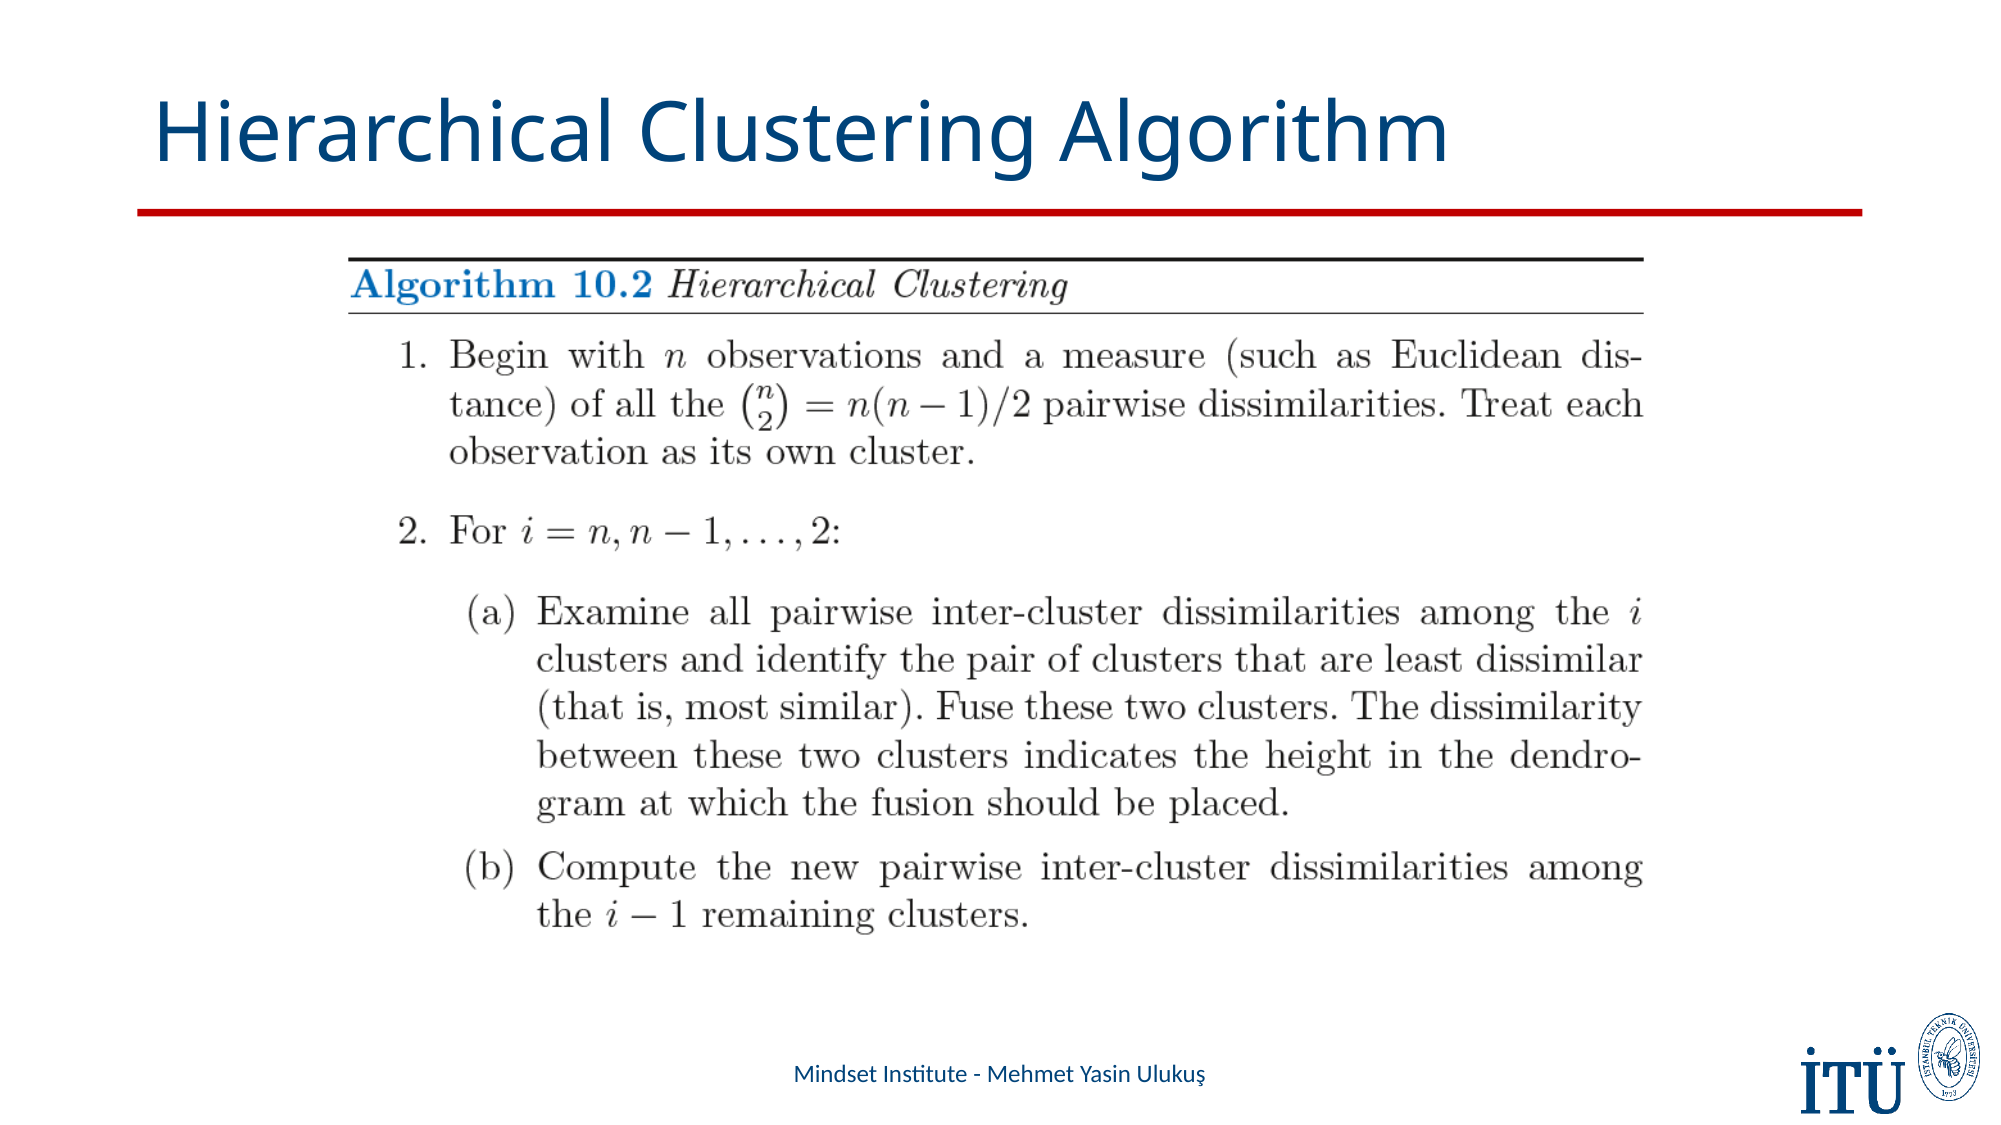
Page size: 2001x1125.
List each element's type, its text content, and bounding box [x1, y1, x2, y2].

title Hierarchical Clustering Algorithm [137, 59, 1863, 209]
footer Mindset Institute - Mehmet Yasin Ulukuş [662, 1042, 1338, 1103]
picture [333, 241, 1667, 945]
picture [1801, 1013, 1980, 1114]
